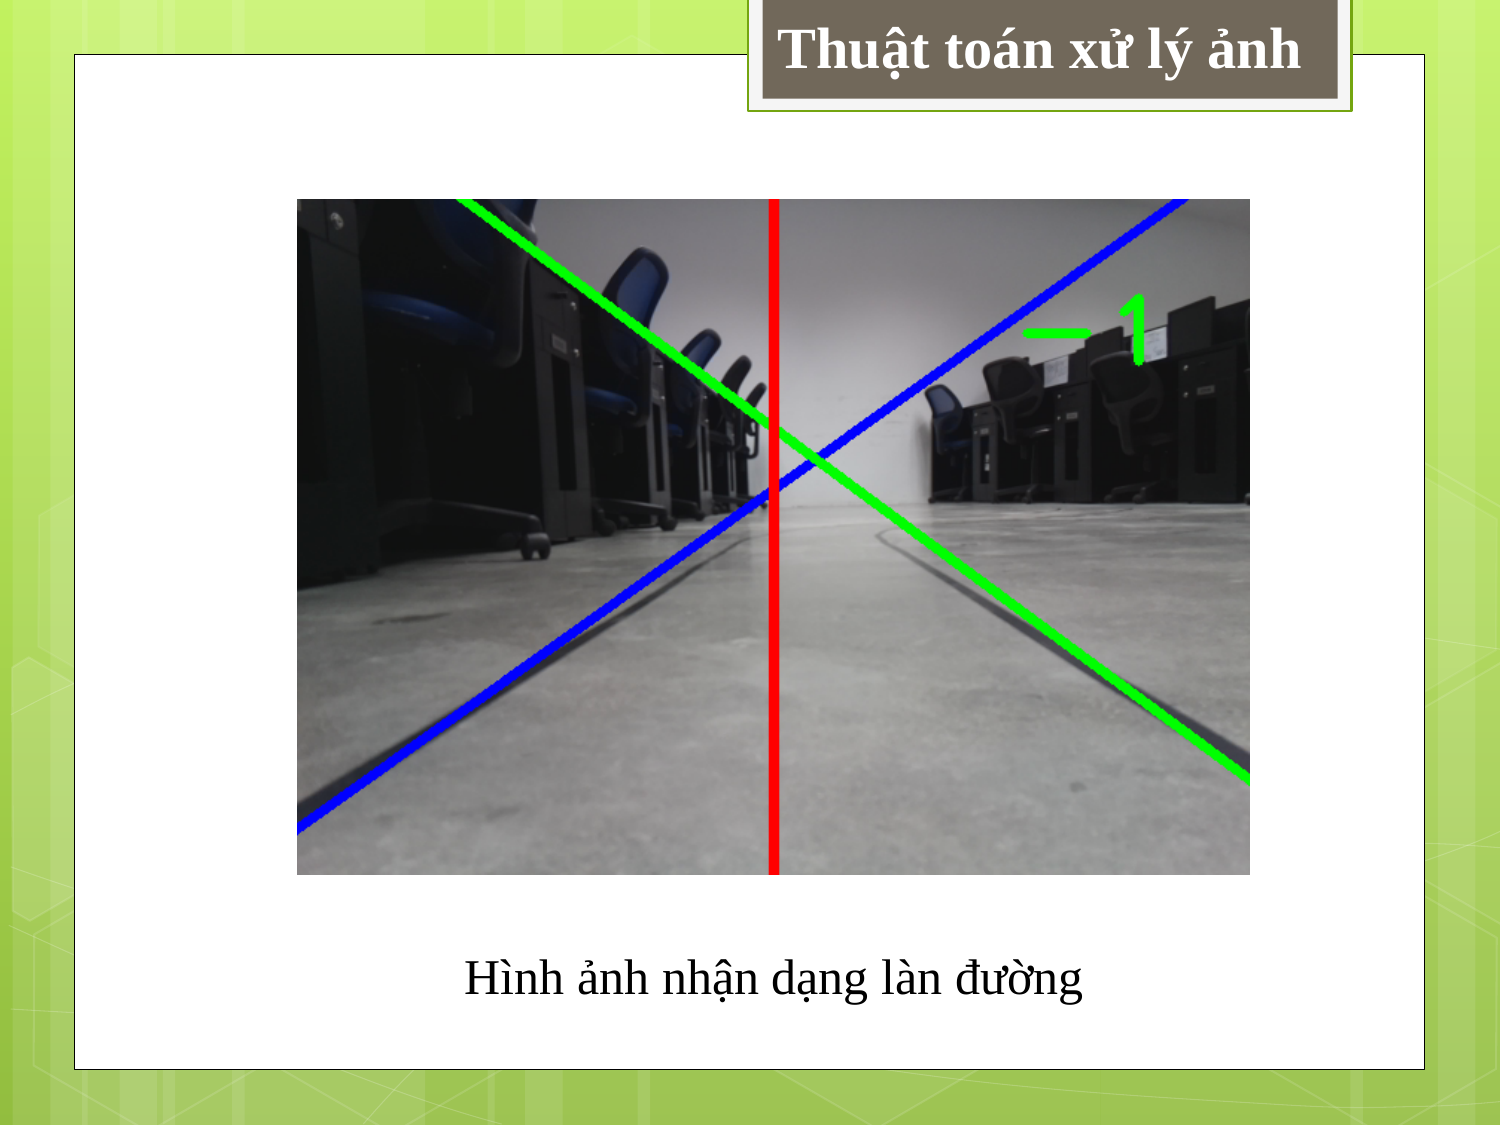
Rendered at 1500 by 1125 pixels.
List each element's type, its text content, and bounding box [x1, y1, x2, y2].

text_box Thuật toán xử lý ảnh [762, 24, 1386, 88]
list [297, 199, 1251, 876]
text_box Hình ảnh nhận dạng làn đường [449, 937, 1223, 1013]
